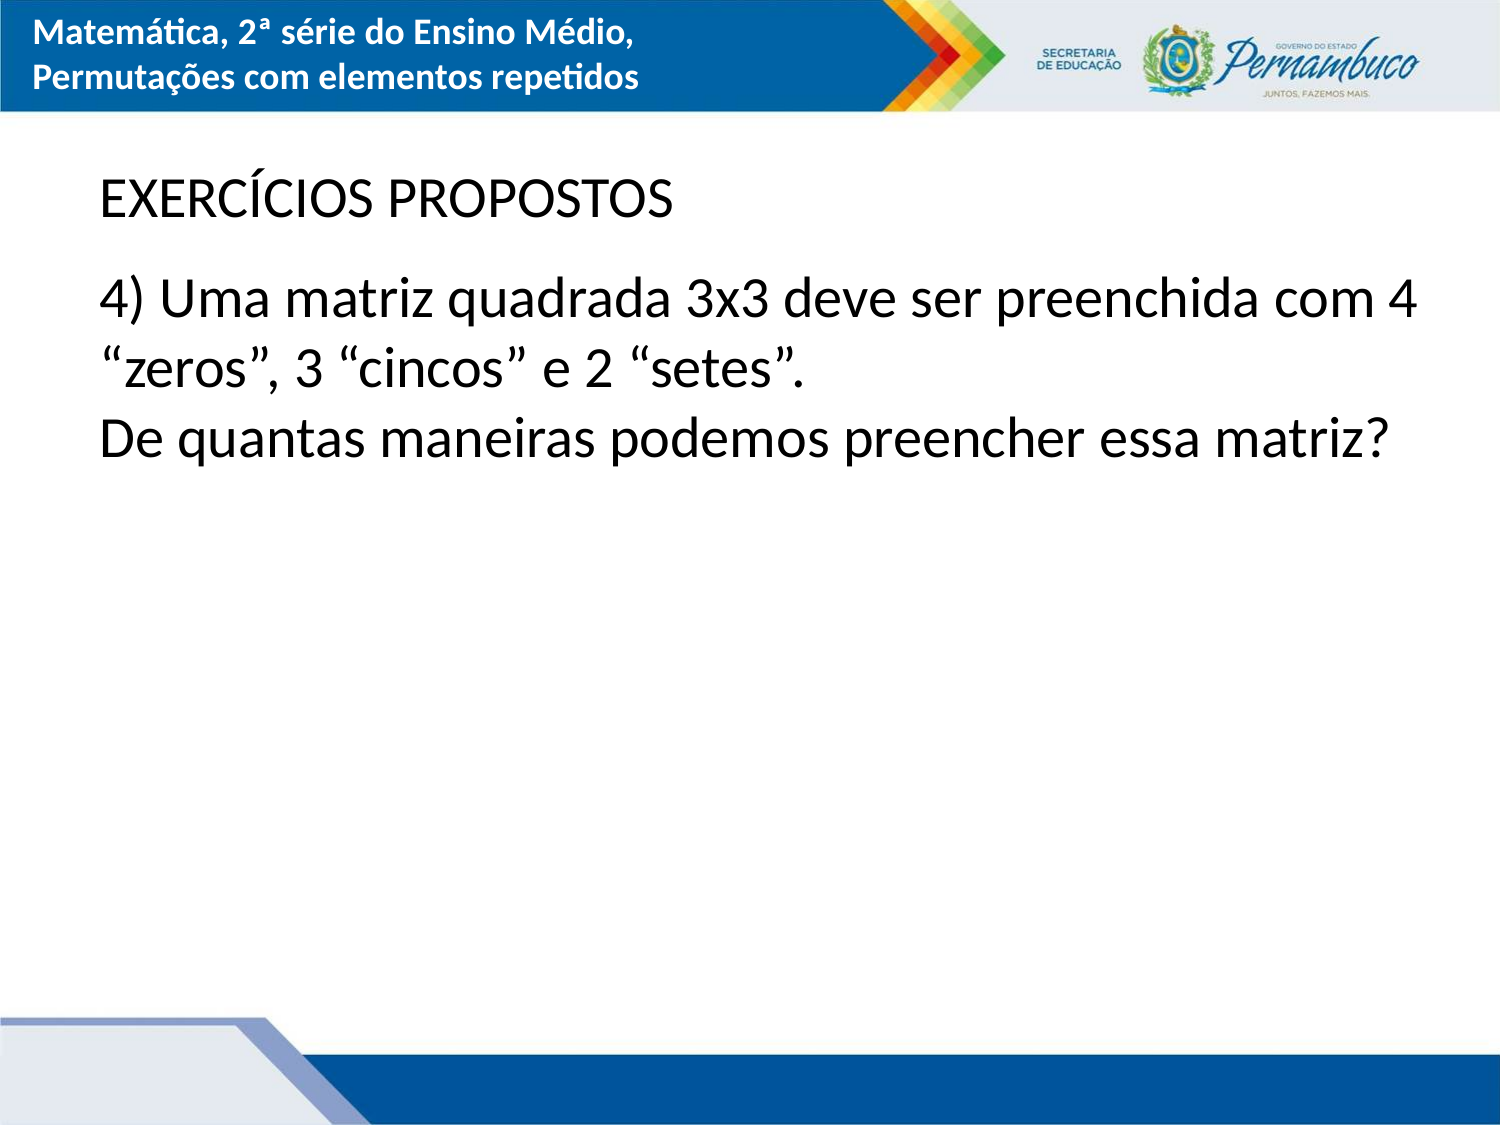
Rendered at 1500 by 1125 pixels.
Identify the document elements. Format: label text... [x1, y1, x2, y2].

text_box Matemática, 2ª série do Ensino Médio, Permutações com elementos repetidos [17, 0, 815, 150]
text_box EXERCÍCIOS PROPOSTOS 4) Uma matriz quadrada 3x3 deve ser preenchida com 4 “zeros”, 3 “cincos” e 2 “setes”. De quantas maneiras podemos preencher essa matriz? [84, 151, 1448, 547]
picture [0, 0, 1500, 1125]
